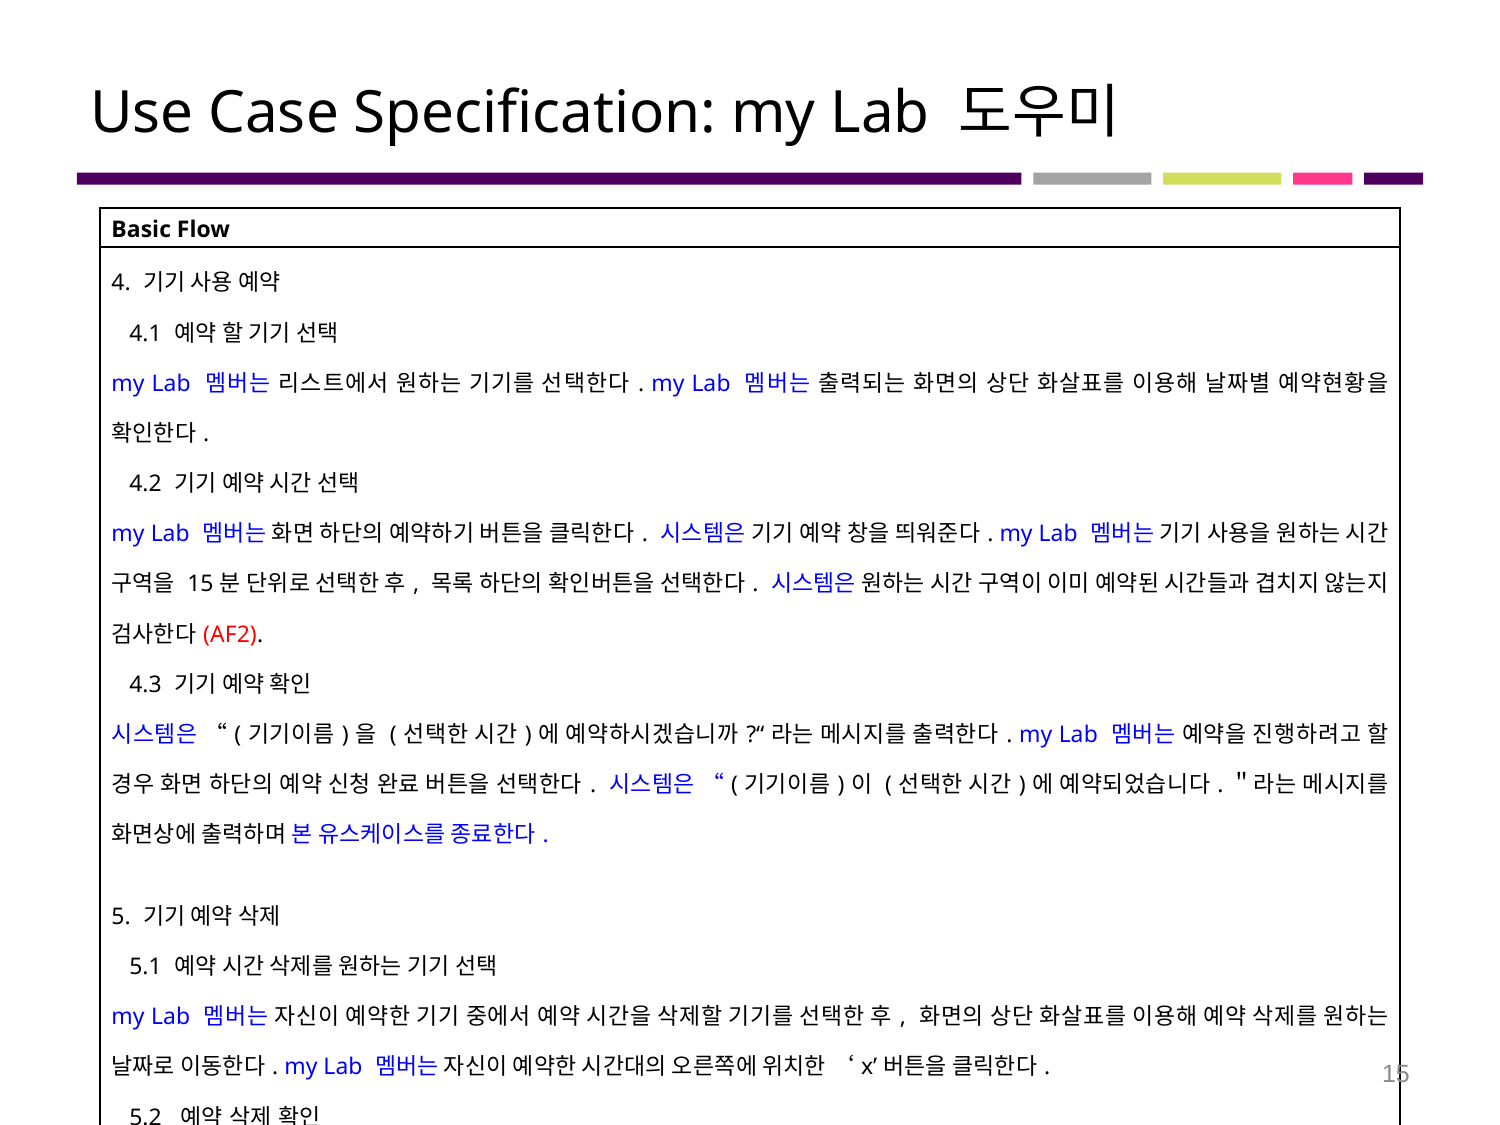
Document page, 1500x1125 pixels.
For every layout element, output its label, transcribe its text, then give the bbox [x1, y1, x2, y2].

title Use Case Specification: my Lab 도우미 [75, 45, 1425, 173]
text_box 15 [1074, 1042, 1425, 1103]
table_header Basic Flowc Flow [101, 209, 1399, 246]
table_cell 4. 기기 사용 예약 4.1 예약 할 기기 선택 my Lab 멤버는 리스트에서 원하는 기기를 선택한다. my Lab 멤버는 출력되는 화면의 상단 화살표를 이용해 날짜별 예약현황을 확인한다. 4.2 기기 예약 시간 선택 my Lab 멤버는 화면 하단의 예약하기 버튼을 클릭한다. 시스템은 기기 예약 창을 띄워준다. my Lab 멤버는 기기 사용을 원하는 시간 구역을 15분 단위로 선택한 후, 목록 하단의 확인버튼을 선택한다. 시스템은 원하는 시간 구역이 이미 예약된 시간들과 겹치지 않는지 검사한다(AF2). 4.3 기기 예약 확인 시스템은 “(기기이름)을 (선택한 시간)에 예약하시겠습니까?“라는 메시지를 출력한다. my Lab 멤버는 예약을 진행하려고 할 경우 화면 하단의 예약 신청 완료 버튼을 선택한다. 시스템은 “(기기이름)이 (선택한 시간)에 예약되었습니다.＂라는 메시지를 화면상에 출력하며 본 유스케이스를 종료한다. 5. 기기 예약 삭제 5.1 예약 시간 삭제를 원하는 기기 선택 my Lab 멤버는 자신이 예약한 기기 중에서 예약 시간을 삭제할 기기를 선택한 후, 화면의 상단 화살표를 이용해 예약 삭제를 원하는 날짜로 이동한다. my Lab 멤버는 자신이 예약한 시간대의 오른쪽에 위치한 ‘x’버튼을 클릭한다. 5.2 예약 삭제 확인 시스템은 “(예약된 시간대)의 (선택한 기기)의 예약을 취소하시겠습니까?” 라는 메시지와 함께 ‘확인’ 버튼을 화면상에 출력한다. my Lab 멤버가 확인 버튼을 누르면 본 유스케이스를 종료한다. [101, 248, 1399, 1125]
